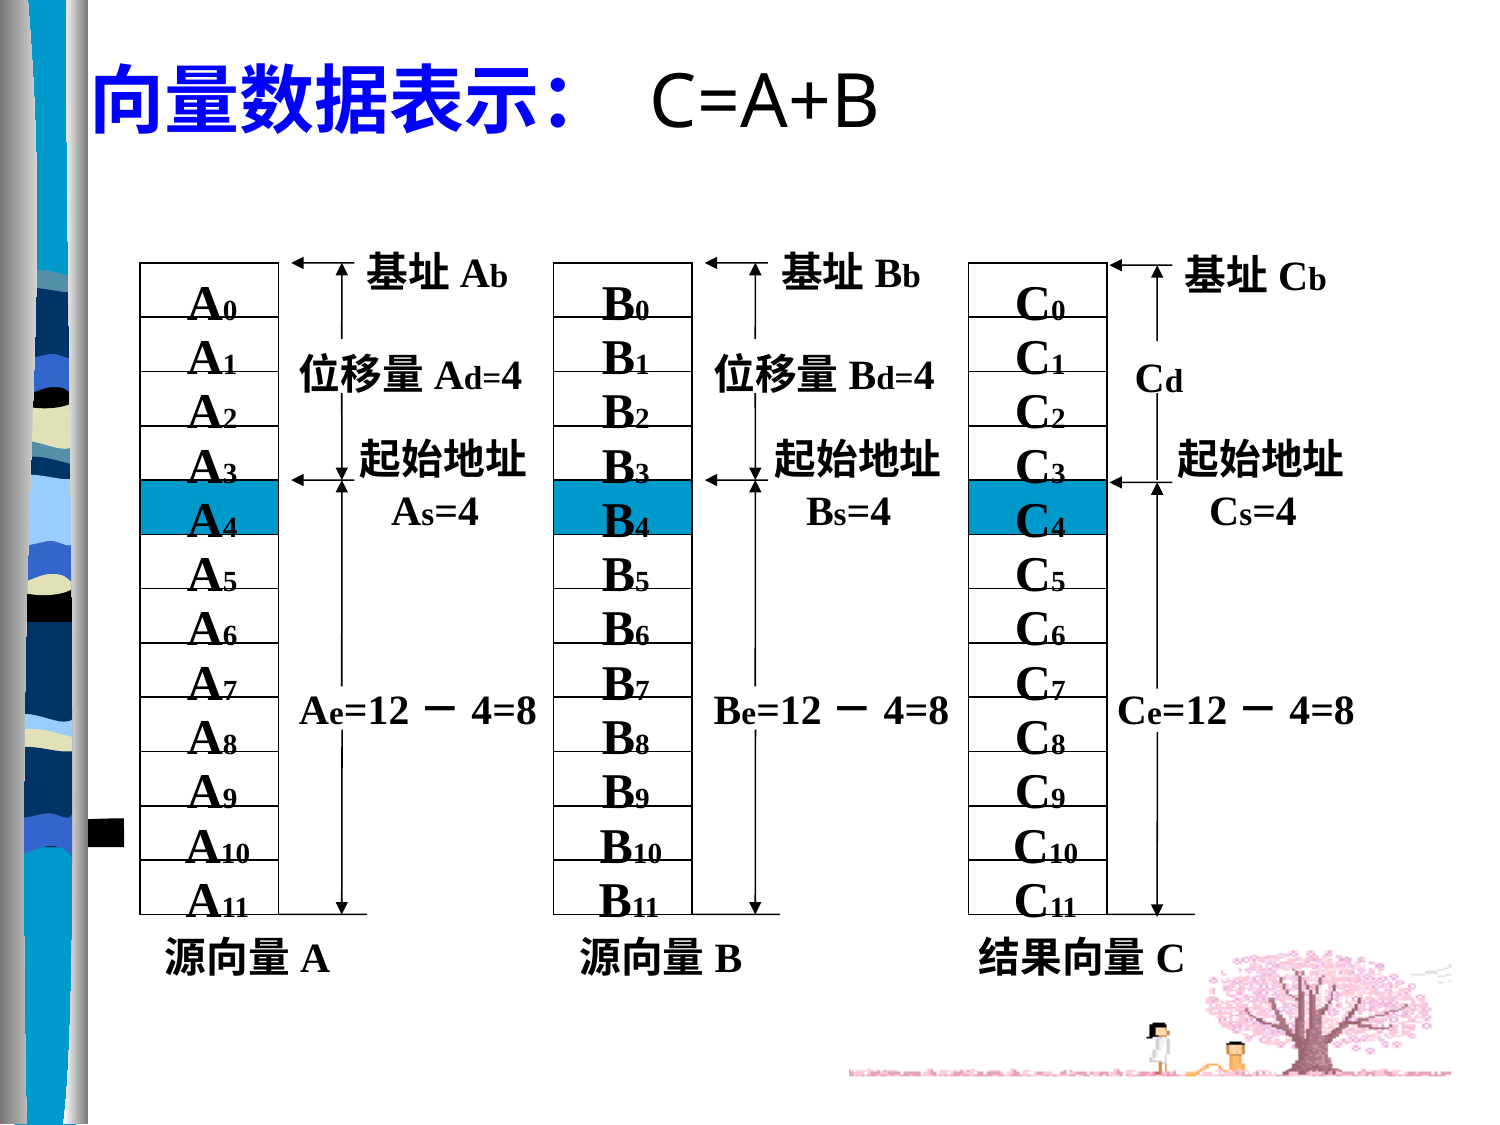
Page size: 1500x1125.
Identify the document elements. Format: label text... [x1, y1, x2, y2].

title 向量数据表示： C=A+B [75, 45, 1425, 233]
picture [849, 949, 1452, 1086]
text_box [139, 238, 1361, 989]
